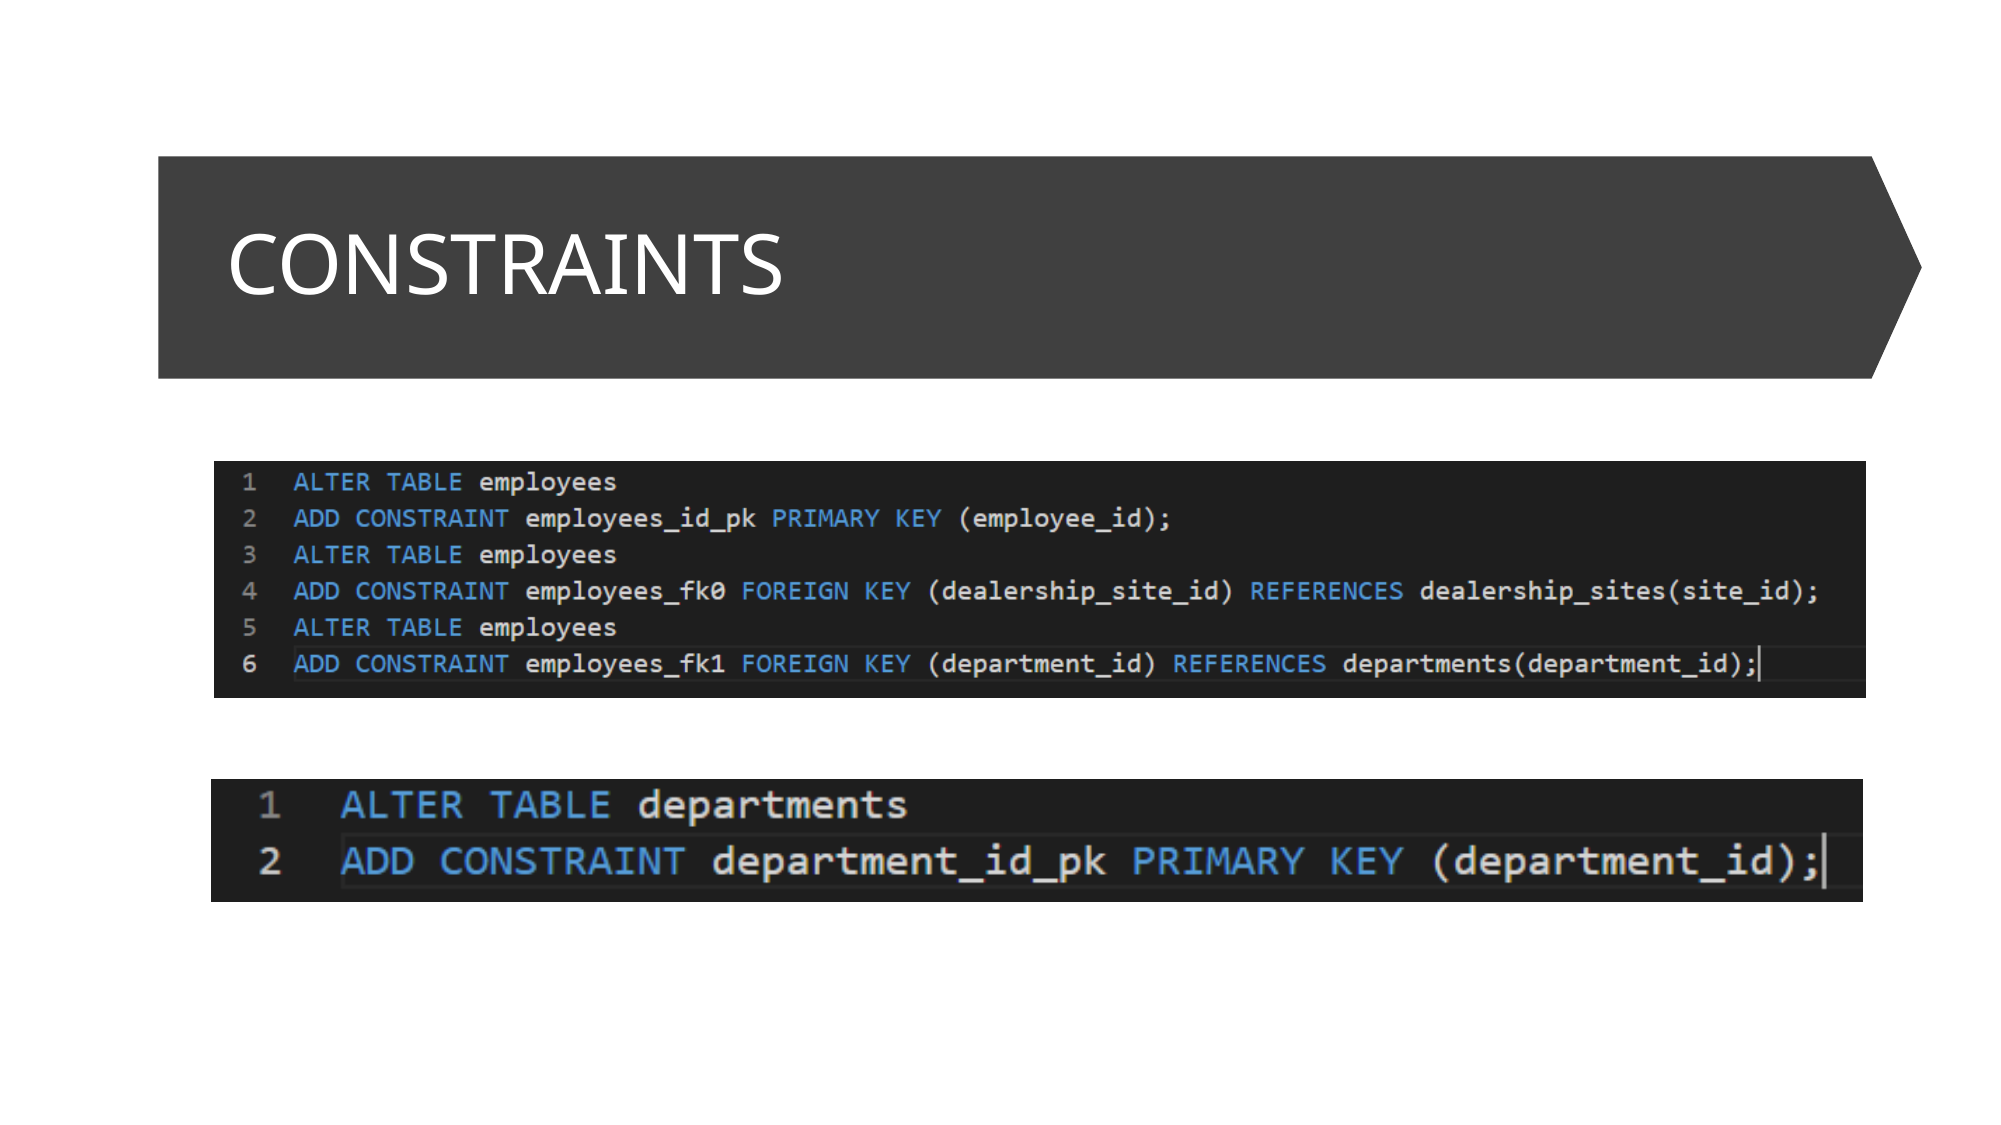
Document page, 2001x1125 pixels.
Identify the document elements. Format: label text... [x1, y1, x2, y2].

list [214, 461, 1866, 698]
title CONSTRAINTS [211, 197, 1856, 339]
picture [211, 779, 1863, 902]
text_box [157, 155, 1923, 380]
